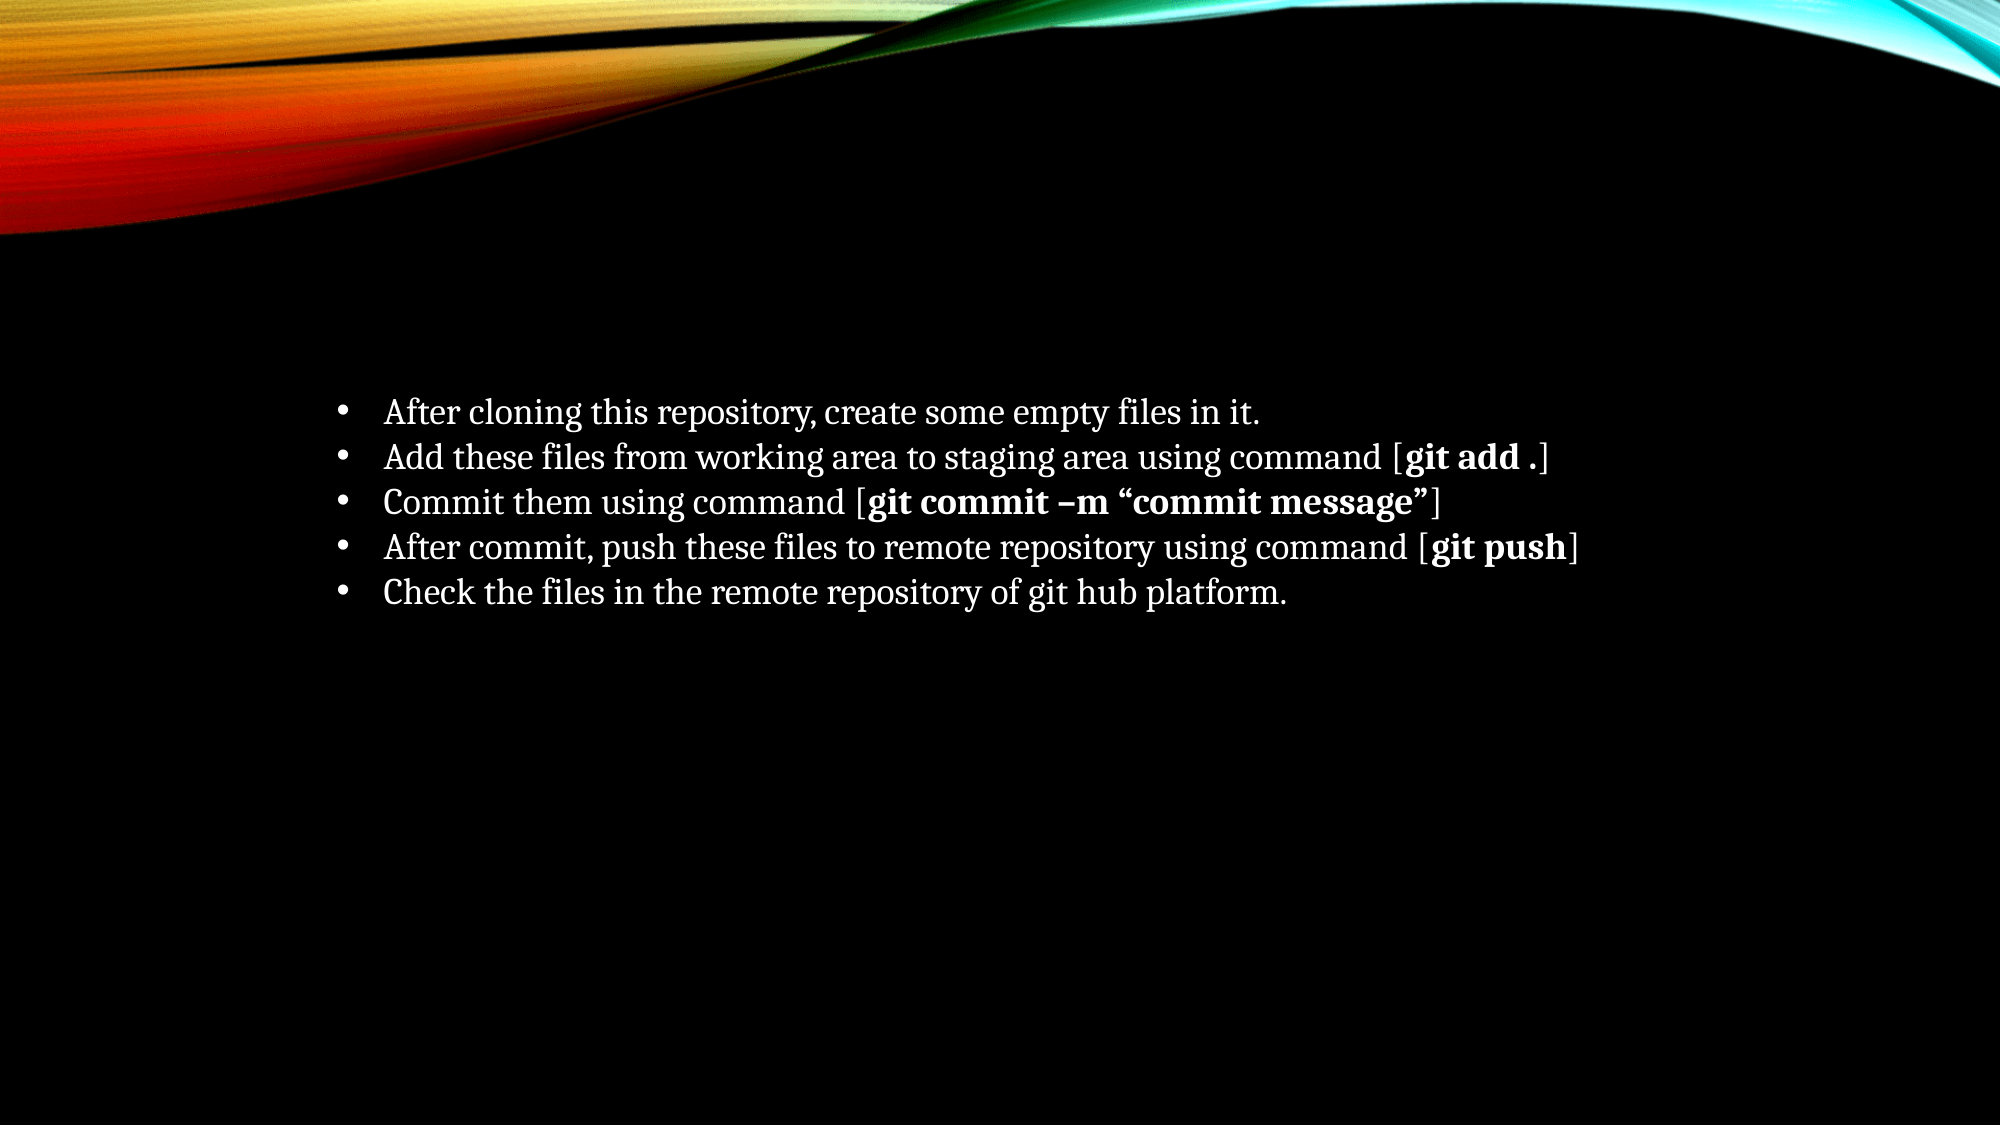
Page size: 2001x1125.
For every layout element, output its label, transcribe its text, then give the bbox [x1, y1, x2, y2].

picture [0, 0, 2000, 237]
text_box After cloning this repository, create some empty files in it. Add these files from working area to staging area using command [git add .] Commit them using command [git commit –m “commit message”] After commit, push these files to remote repository using command [git push] Check the files in the remote repository of git hub platform. [321, 379, 1661, 710]
